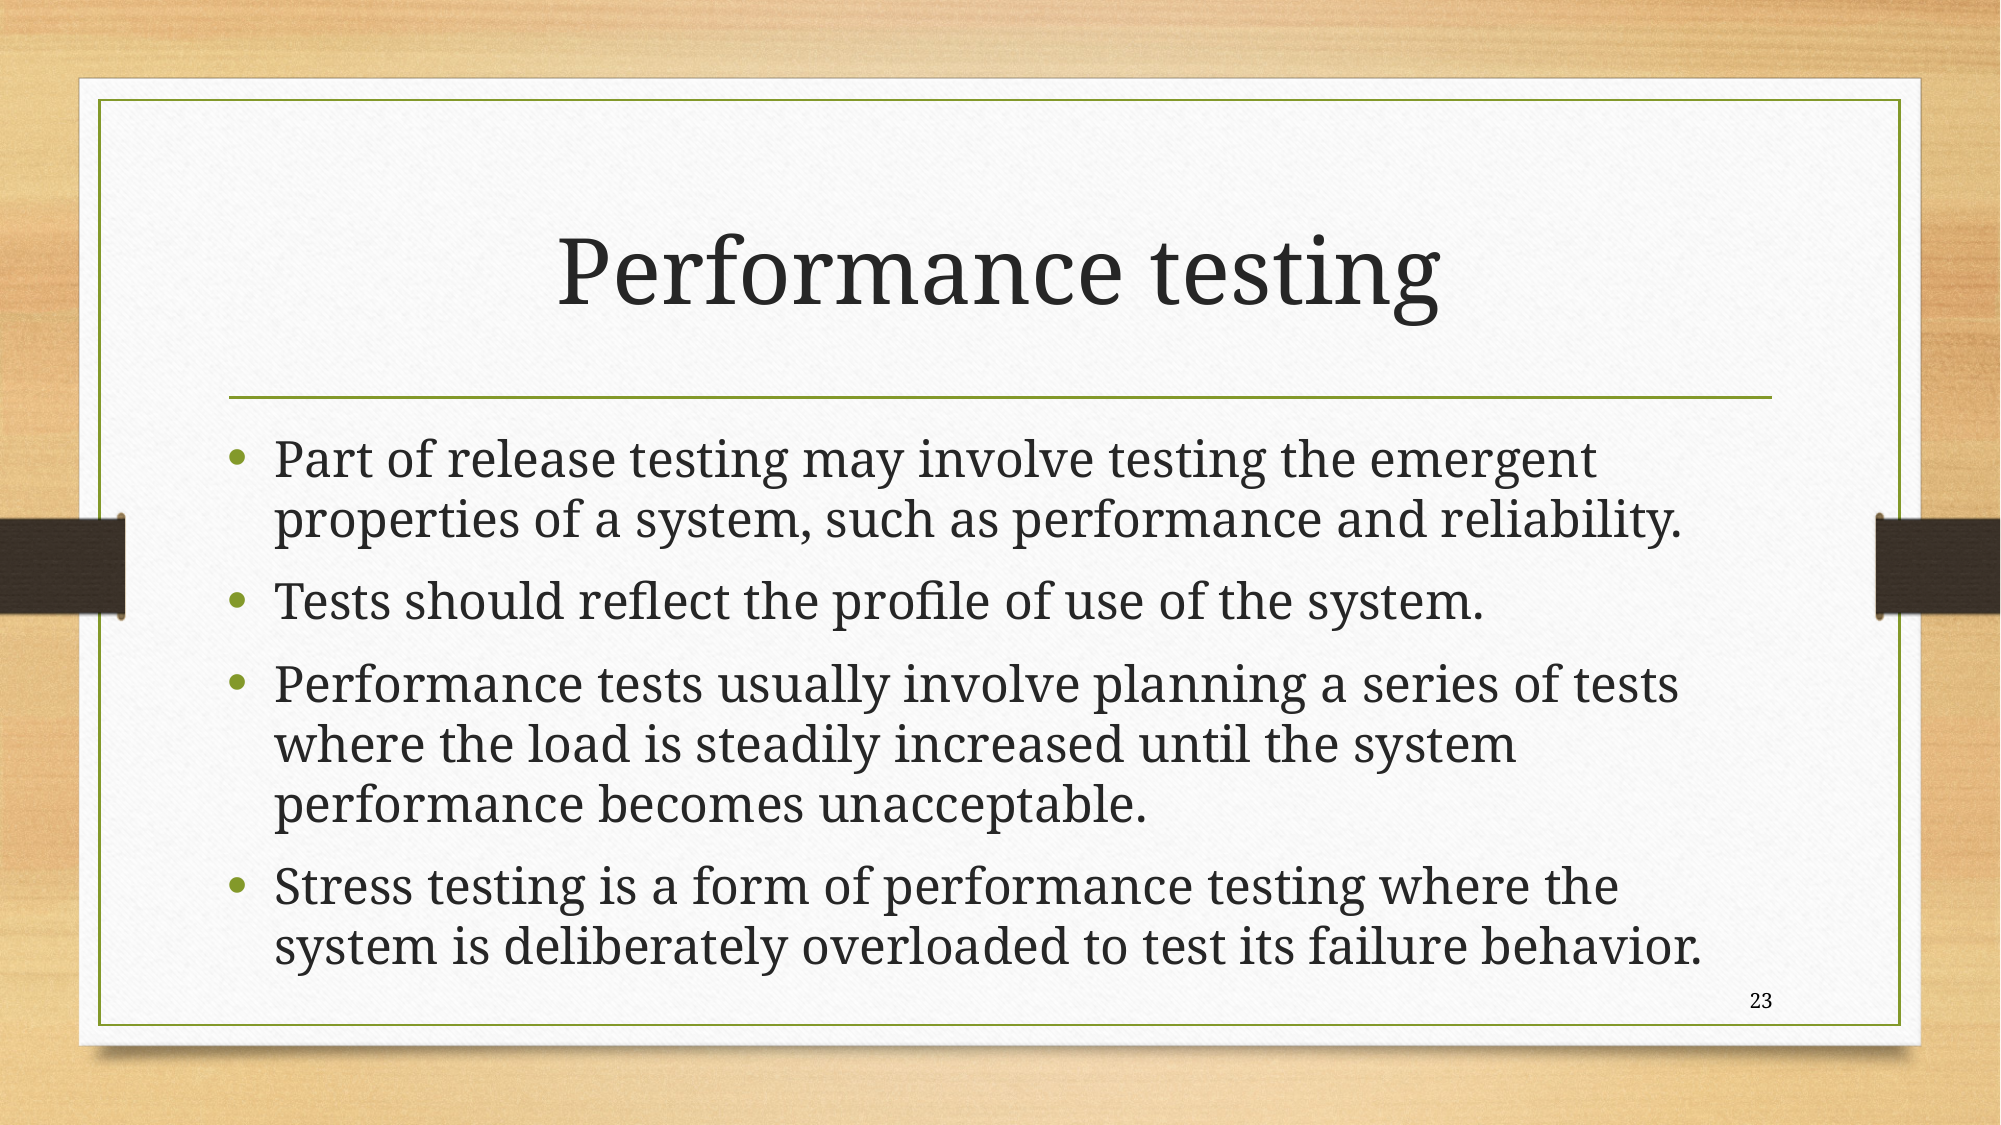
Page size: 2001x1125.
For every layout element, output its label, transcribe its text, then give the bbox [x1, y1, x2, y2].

slide_number 23 [1698, 979, 1788, 1025]
picture [0, 0, 2001, 1125]
title Performance testing [212, 161, 1788, 375]
list Part of release testing may involve testing the emergent properties of a system, such as performance and reliability. Tests should reflect the profile of use of the system. Performance tests usually involve planning a series of tests where the load is steadily increased until the system performance becomes unacceptable. Stress testing is a form of performance testing where the system is deliberately overloaded to test its failure behavior. [212, 419, 1788, 964]
